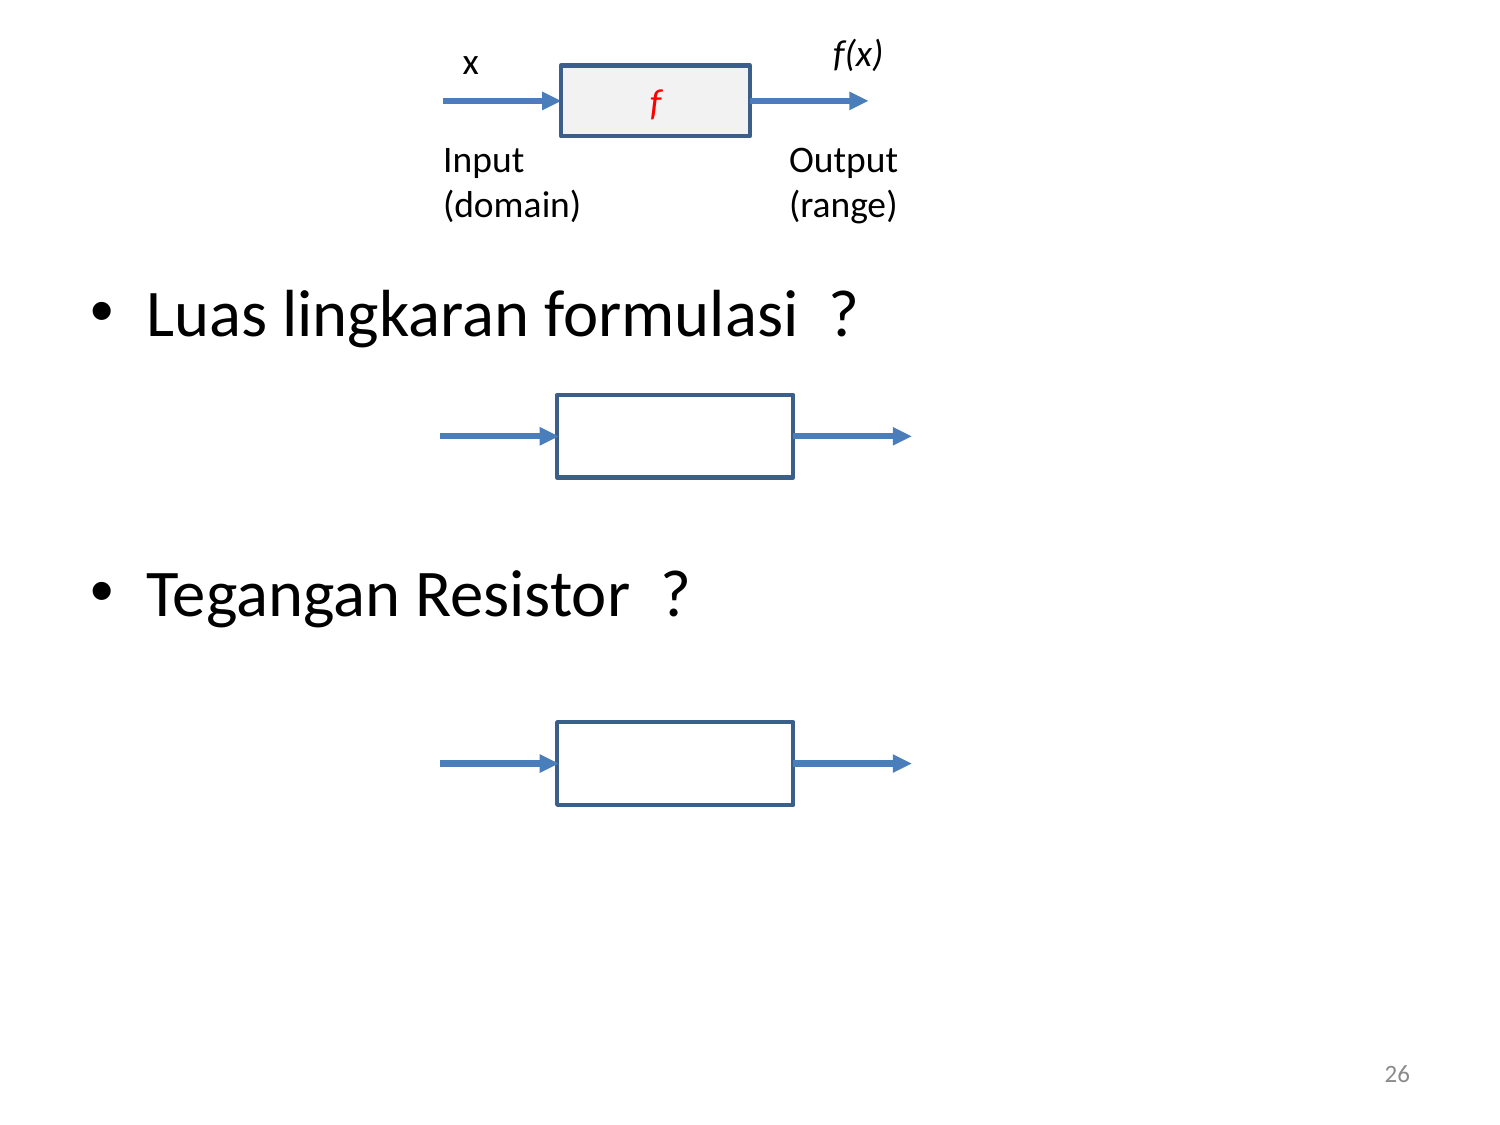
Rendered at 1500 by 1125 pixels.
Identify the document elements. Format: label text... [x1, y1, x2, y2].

text_box [555, 393, 795, 480]
text_box f(x) [818, 21, 899, 82]
text_box Output (range) [774, 127, 914, 233]
list Luas lingkaran formulasi ? Tegangan Resistor ? [75, 262, 1425, 1005]
text_box f [559, 63, 752, 138]
slide_number 26 [1074, 1042, 1425, 1103]
text_box [555, 720, 795, 807]
text_box Input (domain) [428, 127, 597, 233]
text_box x [447, 29, 494, 90]
